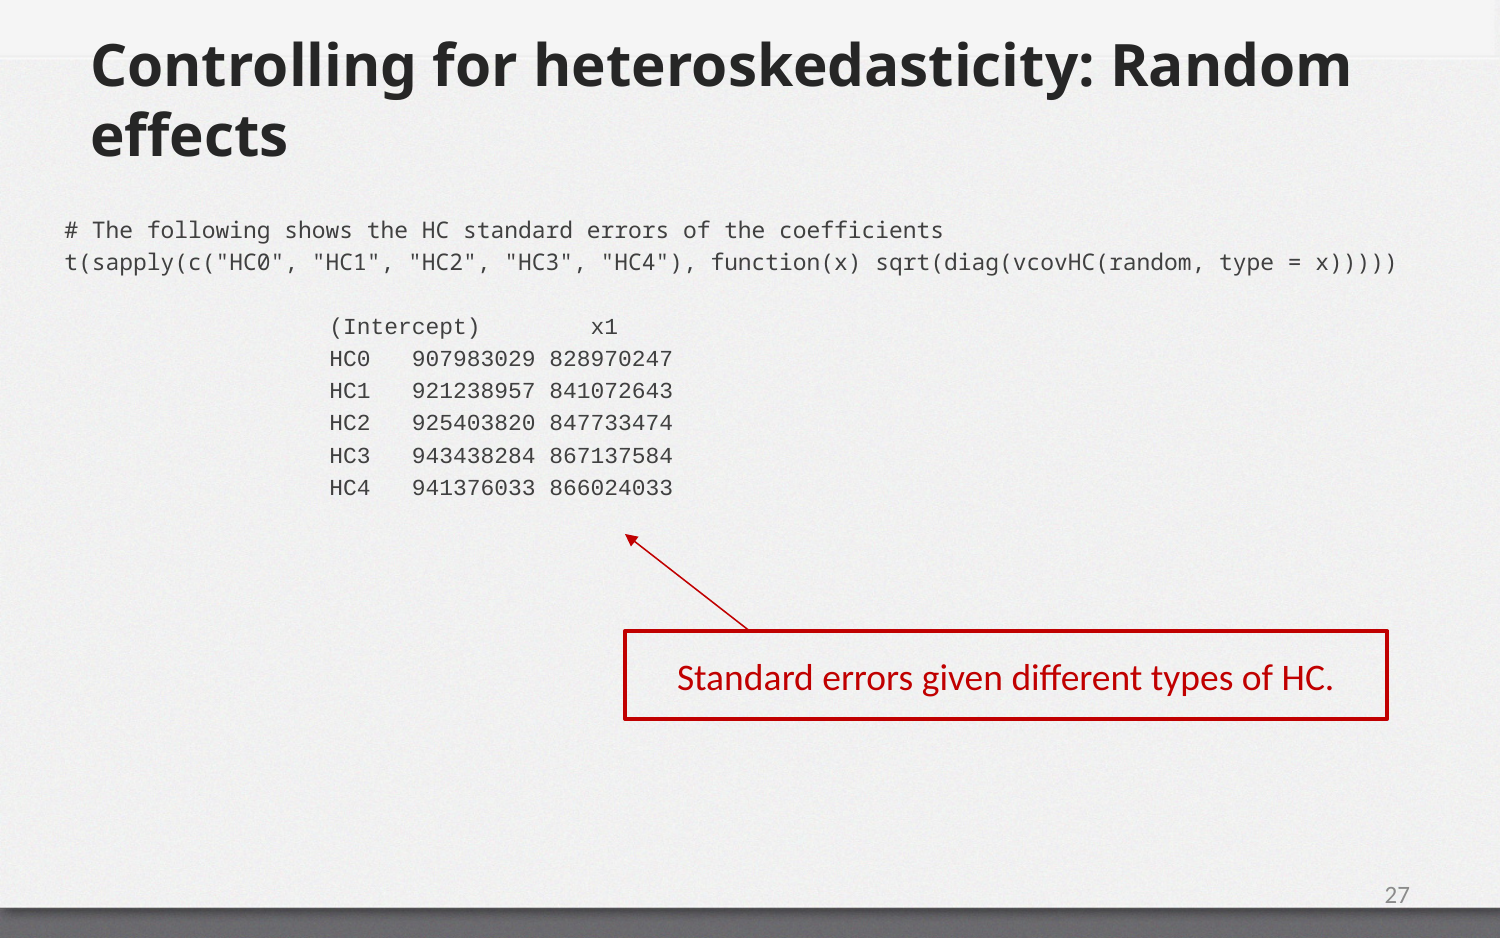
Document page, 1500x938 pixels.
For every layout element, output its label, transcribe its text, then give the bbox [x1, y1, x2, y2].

list # The following shows the HC standard errors of the coefficients t(sapply(c("HC0", "HC1", "HC2", "HC3", "HC4"), function(x) sqrt(diag(vcovHC(random, type = x))))) (Intercept) x1 HC0 907983029 828970247 HC1 921238957 841072643 HC2 925403820 847733474 HC3 943438284 867137584 HC4 941376033 866024033 [49, 207, 1451, 827]
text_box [624, 533, 751, 632]
title Controlling for heteroskedasticity: Random effects [75, 20, 1425, 177]
picture [0, 0, 1500, 938]
slide_number 27 [1074, 868, 1425, 919]
text_box Standard errors given different types of HC. [623, 629, 1389, 721]
